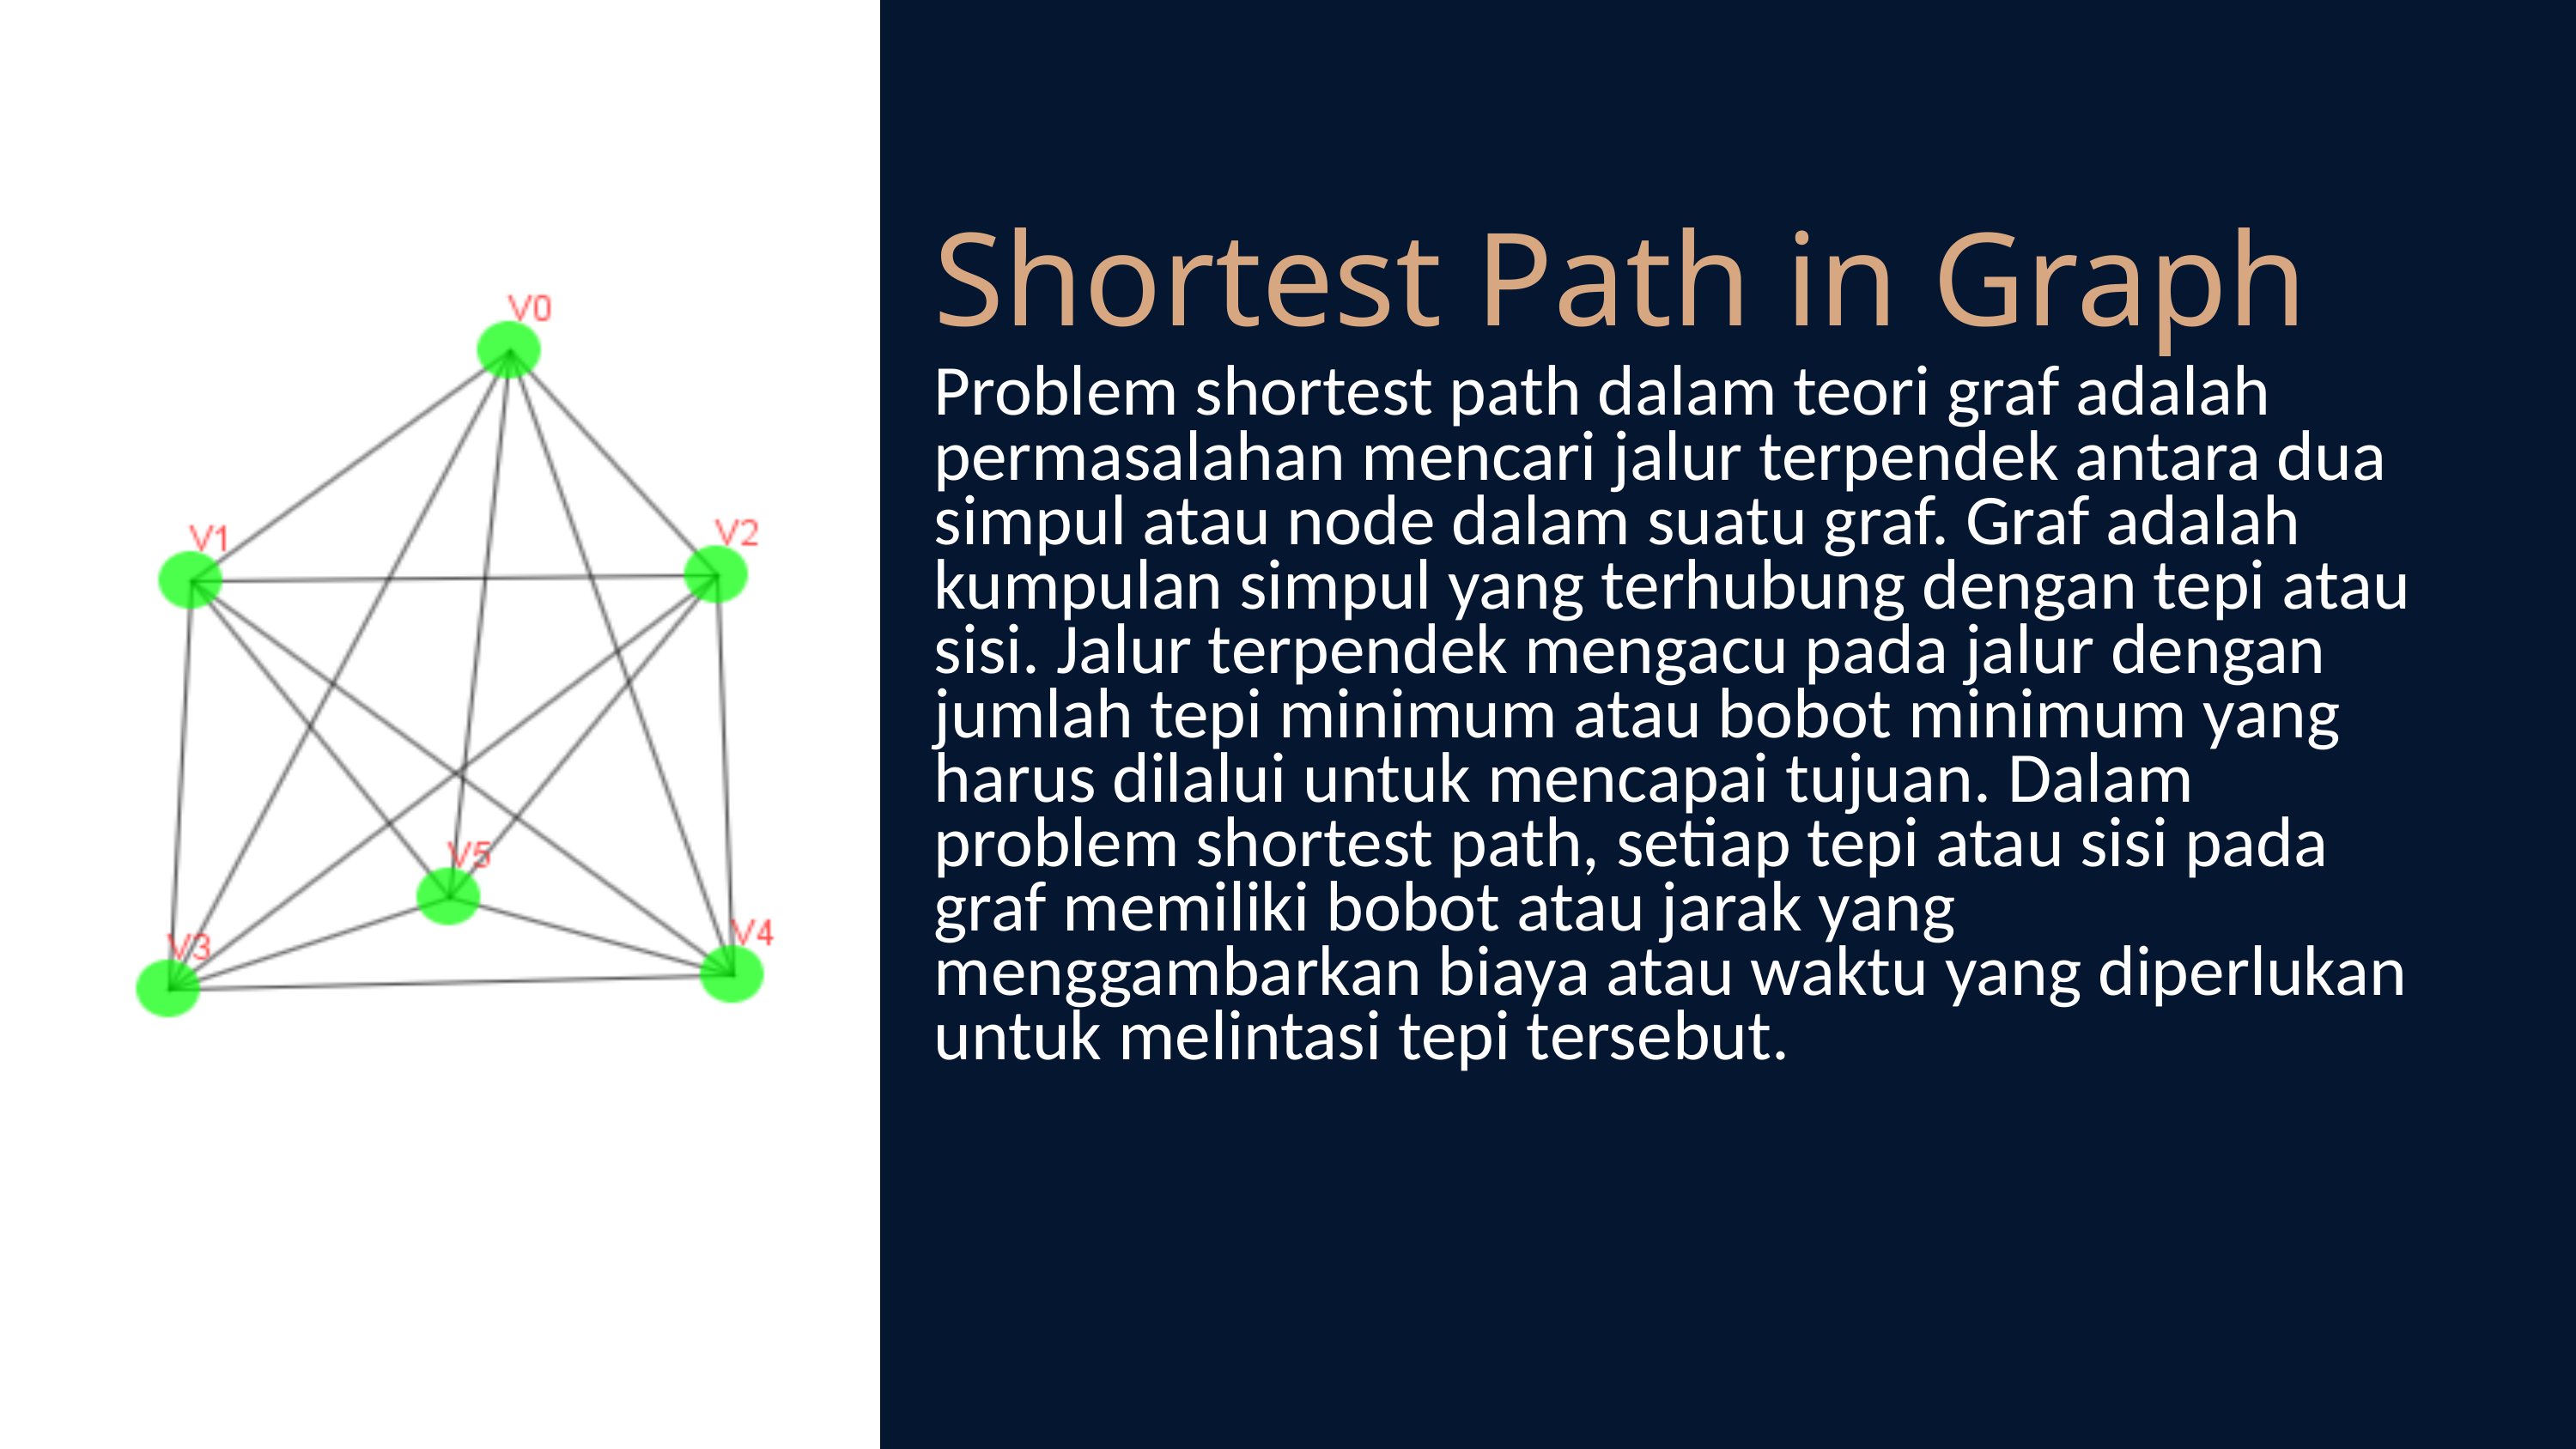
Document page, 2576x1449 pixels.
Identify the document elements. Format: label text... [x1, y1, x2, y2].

picture [0, 0, 881, 1449]
text_box Problem shortest path dalam teori graf adalah permasalahan mencari jalur terpendek antara dua simpul atau node dalam suatu graf. Graf adalah kumpulan simpul yang terhubung dengan tepi atau sisi. Jalur terpendek mengacu pada jalur dengan jumlah tepi minimum atau bobot minimum yang harus dilalui untuk mencapai tujuan. Dalam problem shortest path, setiap tepi atau sisi pada graf memiliki bobot atau jarak yang menggambarkan biaya atau waktu yang diperlukan untuk melintasi tepi tersebut. [933, 365, 2423, 1075]
text_box Shortest Path in Graph [933, 187, 2422, 352]
